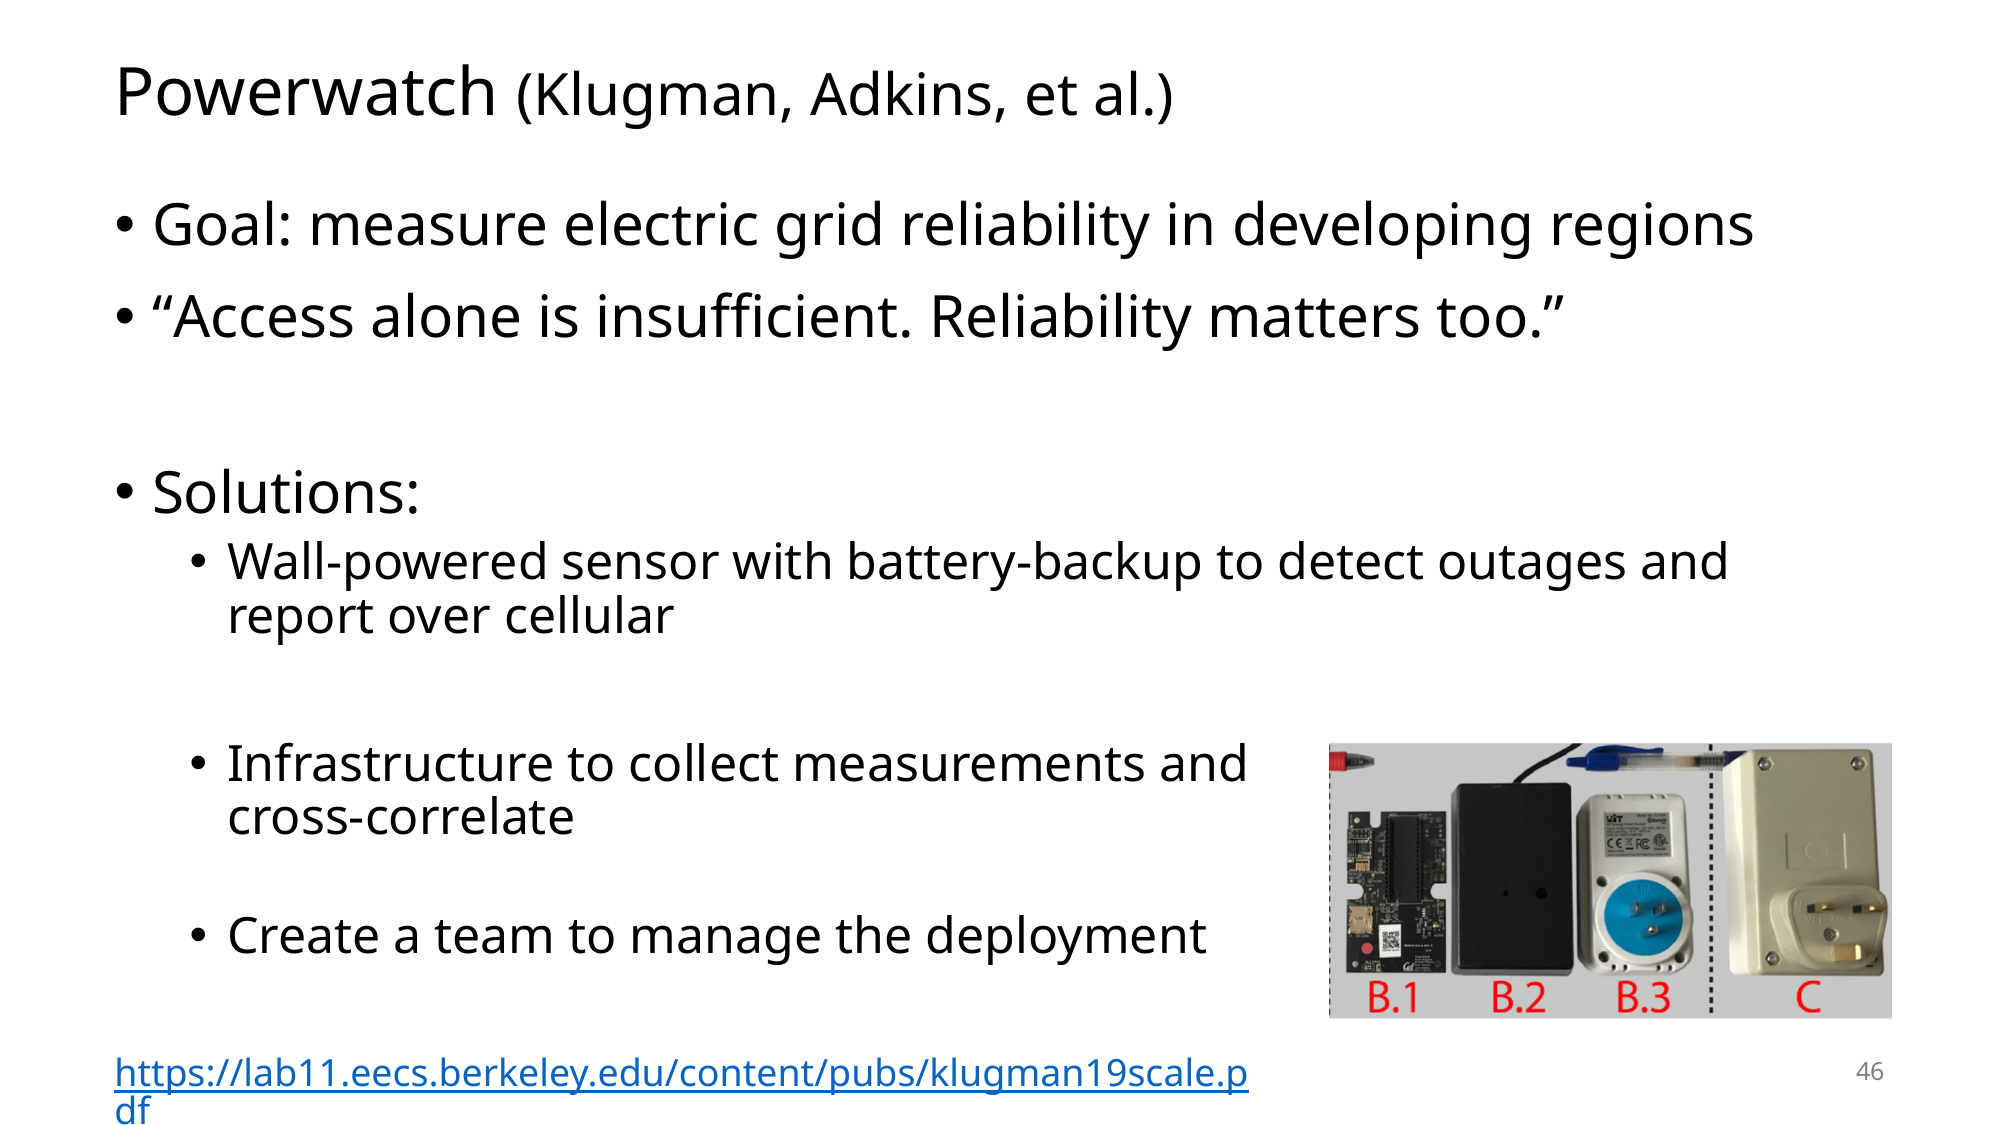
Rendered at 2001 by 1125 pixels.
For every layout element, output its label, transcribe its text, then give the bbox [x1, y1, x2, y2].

title Powerwatch (Klugman, Adkins, et al.) [99, 37, 1900, 150]
list Goal: measure electric grid reliability in developing regions “Access alone is insufficient. Reliability matters too.” Solutions: Wall-powered sensor with battery-backup to detect outages and report over cellular Infrastructure to collect measurements and cross-correlate Create a team to manage the deployment [99, 187, 1900, 1013]
text_box https://lab11.eecs.berkeley.edu/content/pubs/klugman19scale.pdf [99, 1041, 1269, 1108]
slide_number 46 [1749, 1042, 1900, 1103]
picture [1329, 736, 1900, 1028]
